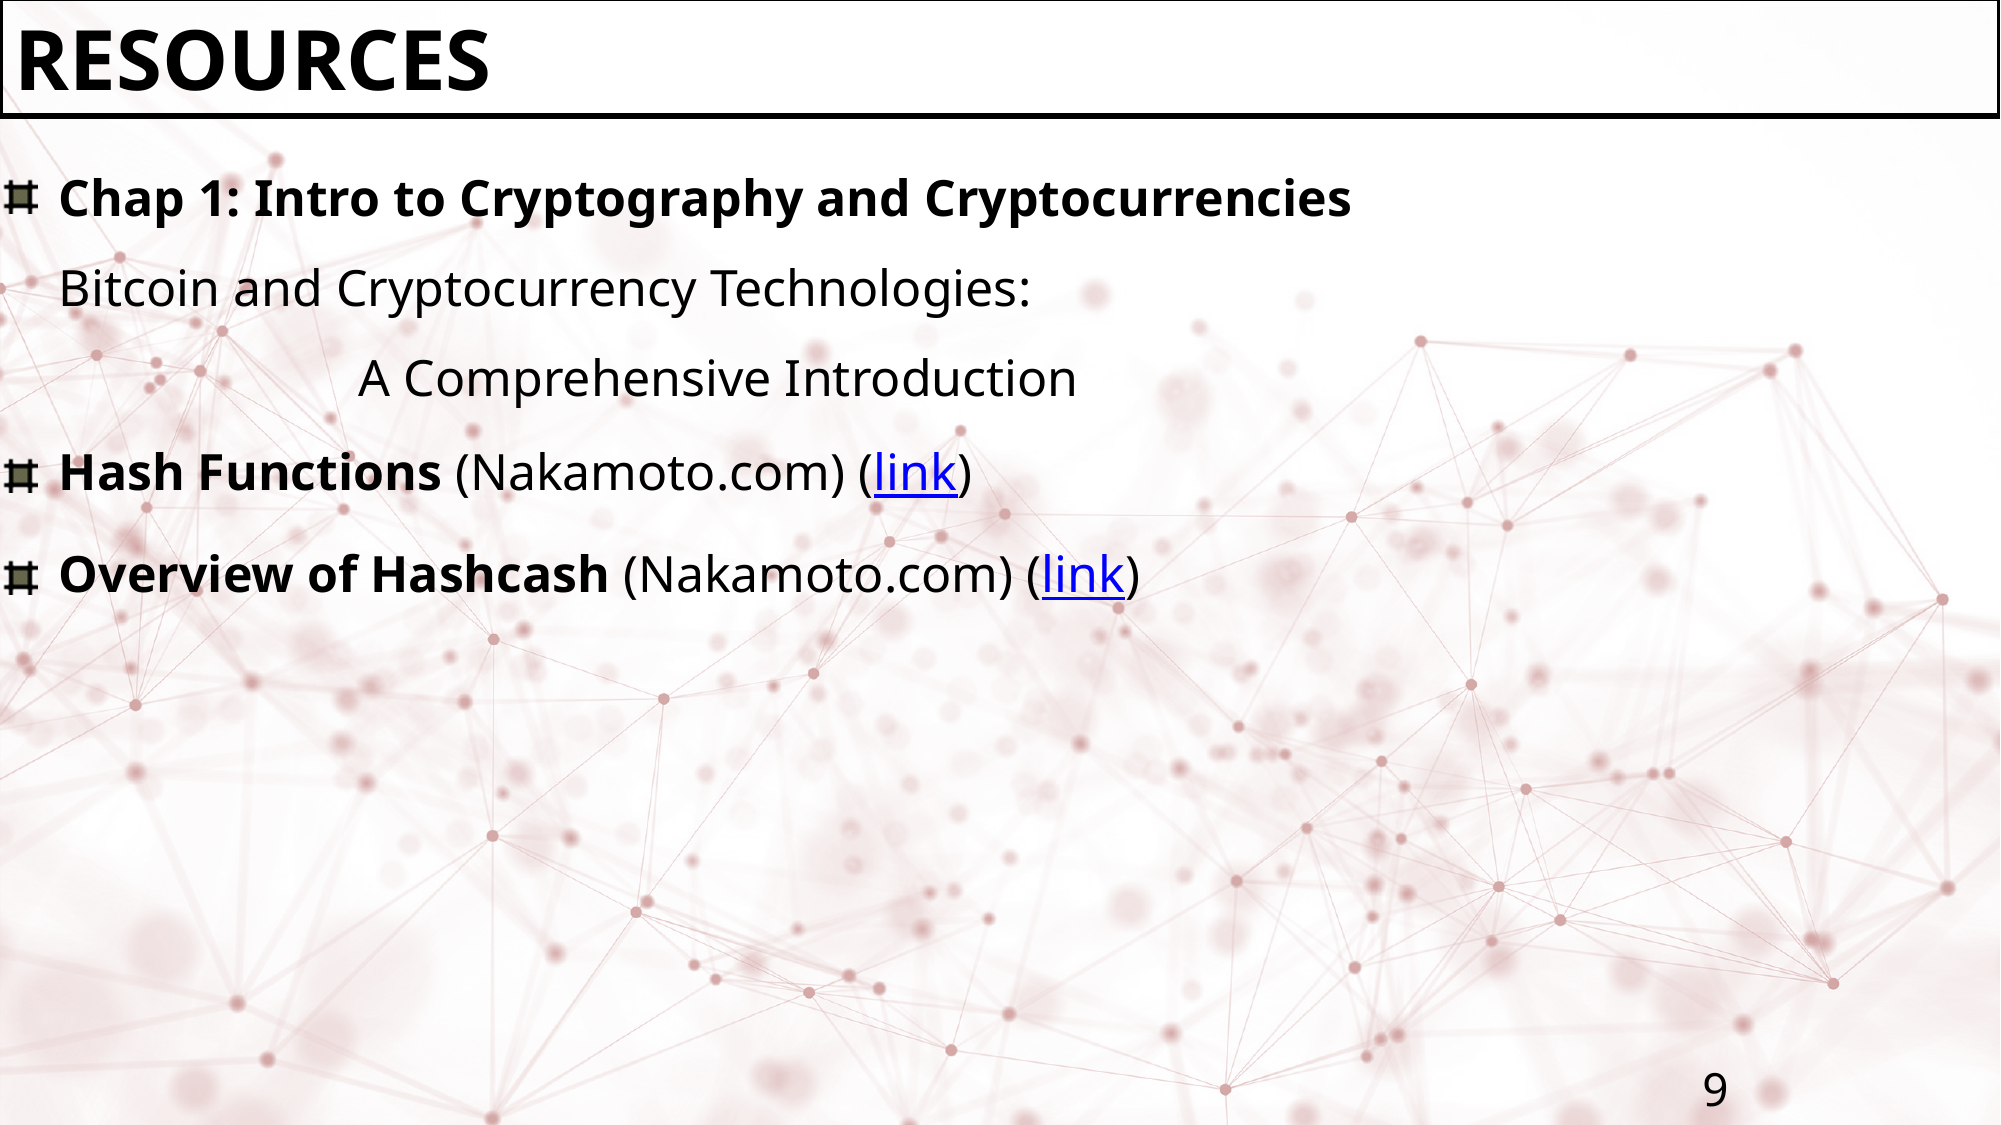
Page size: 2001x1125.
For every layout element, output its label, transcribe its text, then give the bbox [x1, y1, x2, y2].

text_box resources [0, 0, 2000, 116]
picture [2, 559, 38, 595]
text_box Chap 1: Intro to Cryptography and Cryptocurrencies Bitcoin and Cryptocurrency Technologies: A Comprehensive Introduction Hash Functions (Nakamoto.com) (link) Overview of Hashcash (Nakamoto.com) (link) [2, 136, 1503, 612]
picture [2, 457, 38, 493]
picture [2, 178, 38, 214]
text_box 9 [1687, 1053, 1750, 1124]
